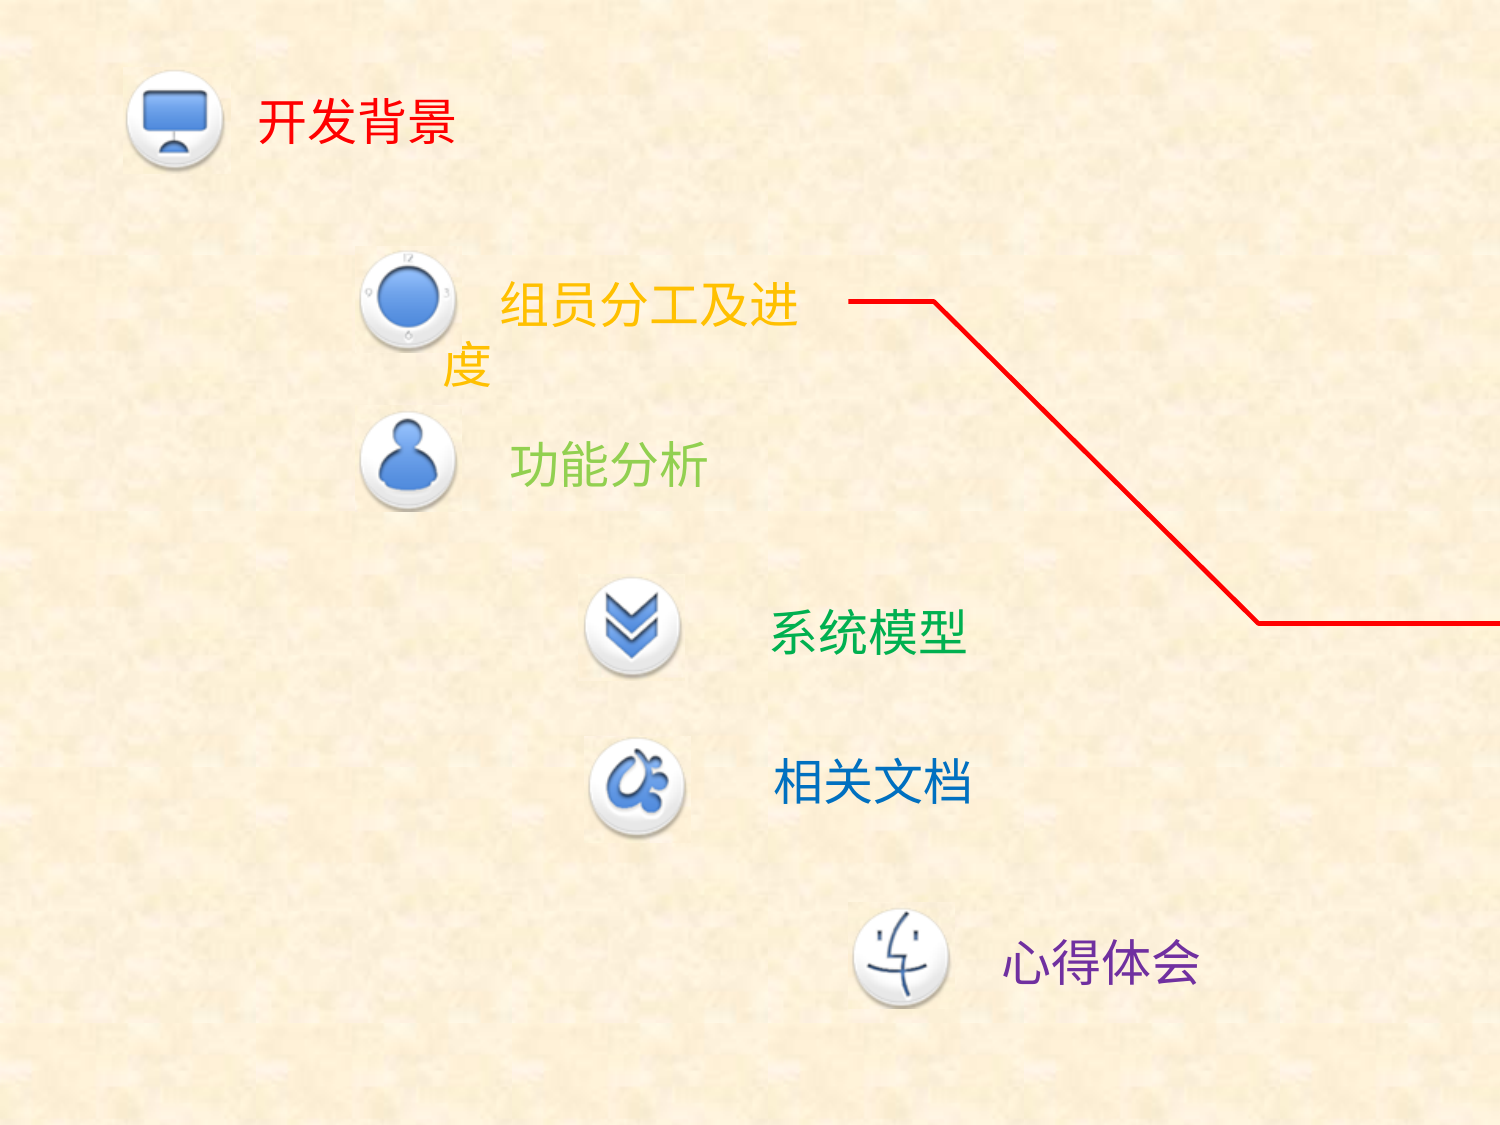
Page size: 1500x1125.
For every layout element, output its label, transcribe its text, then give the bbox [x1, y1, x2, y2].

text_box [848, 301, 1500, 624]
text_box 系统模型 [753, 594, 1050, 670]
text_box 相关文档 [758, 743, 1055, 818]
text_box 心得体会 [986, 923, 1282, 999]
picture [0, 0, 1500, 1125]
text_box 开发背景 [242, 82, 538, 158]
text_box 功能分析 [494, 426, 933, 502]
text_box 组员分工及进度 [428, 266, 864, 401]
